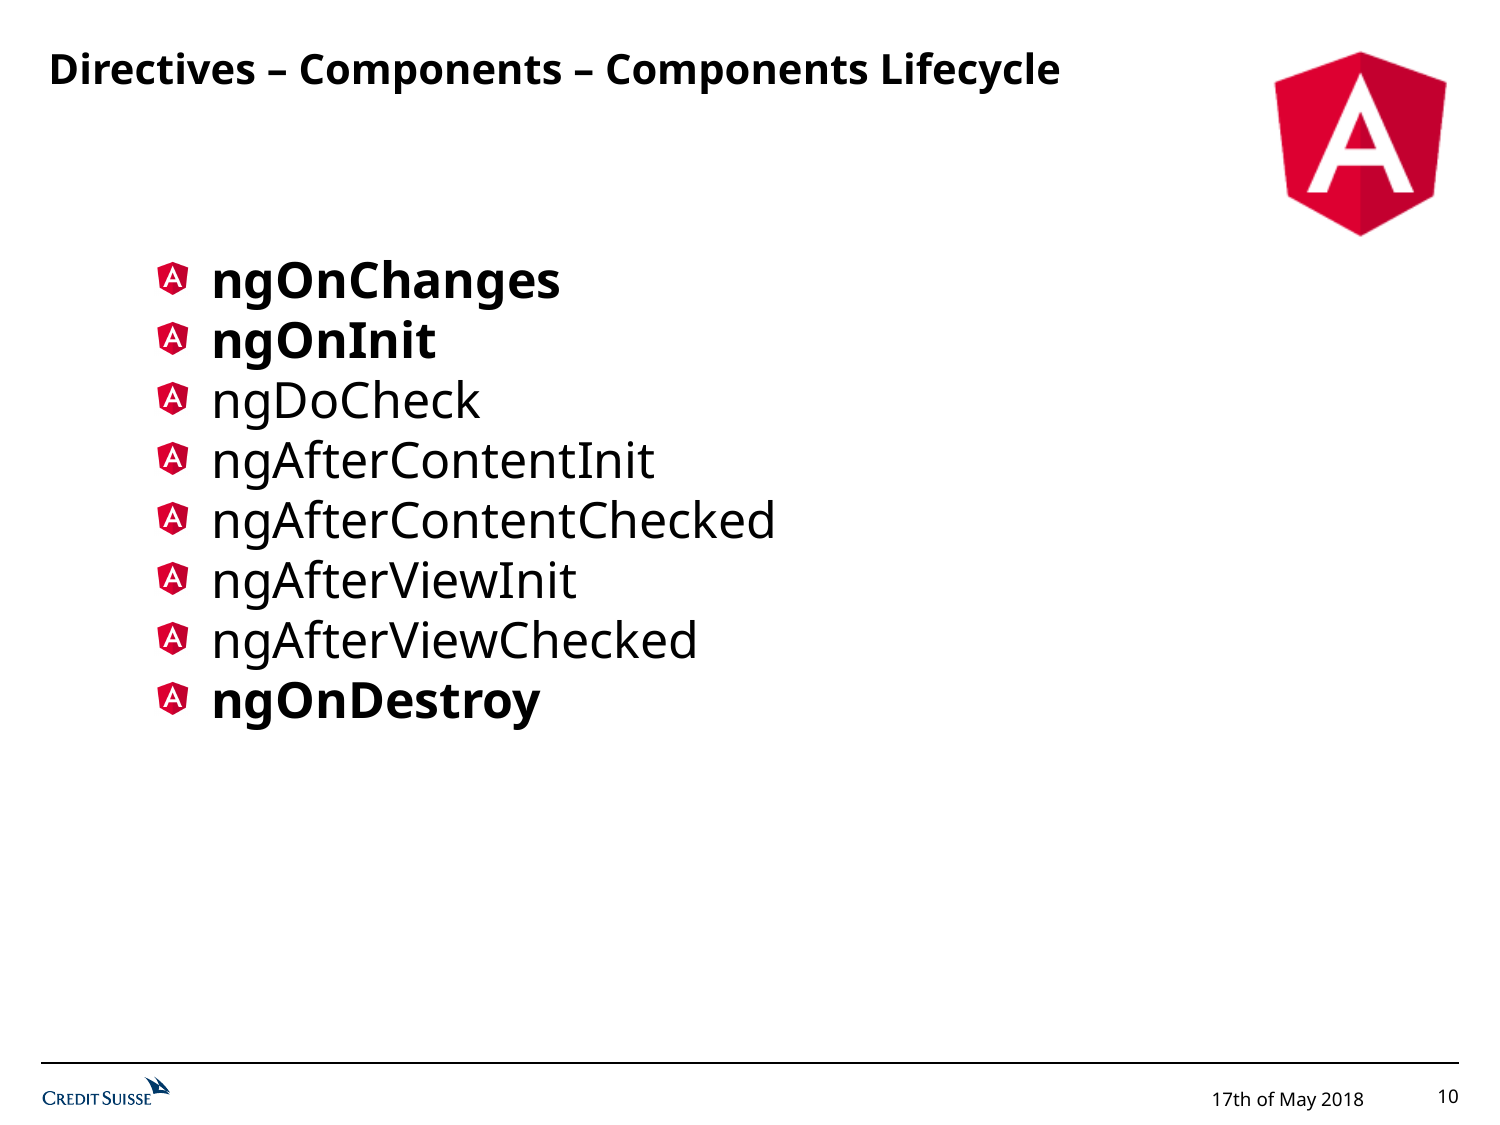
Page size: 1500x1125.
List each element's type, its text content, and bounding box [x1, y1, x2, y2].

text_box ngOnChanges ngOnInit ngDoCheck ngAfterContentInit ngAfterContentChecked ngAfterViewInit ngAfterViewChecked ngOnDestroy [140, 240, 1350, 736]
picture [154, 620, 190, 656]
text_box Directives – Components – Components Lifecycle [48, 42, 1211, 93]
picture [154, 560, 190, 596]
picture [154, 680, 190, 716]
picture [154, 260, 190, 296]
picture [154, 440, 190, 476]
picture [154, 500, 190, 536]
picture [1257, 42, 1459, 243]
slide_number 10 [1370, 1080, 1459, 1110]
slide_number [1009, 1080, 1365, 1111]
picture [154, 320, 190, 356]
picture [154, 380, 190, 416]
